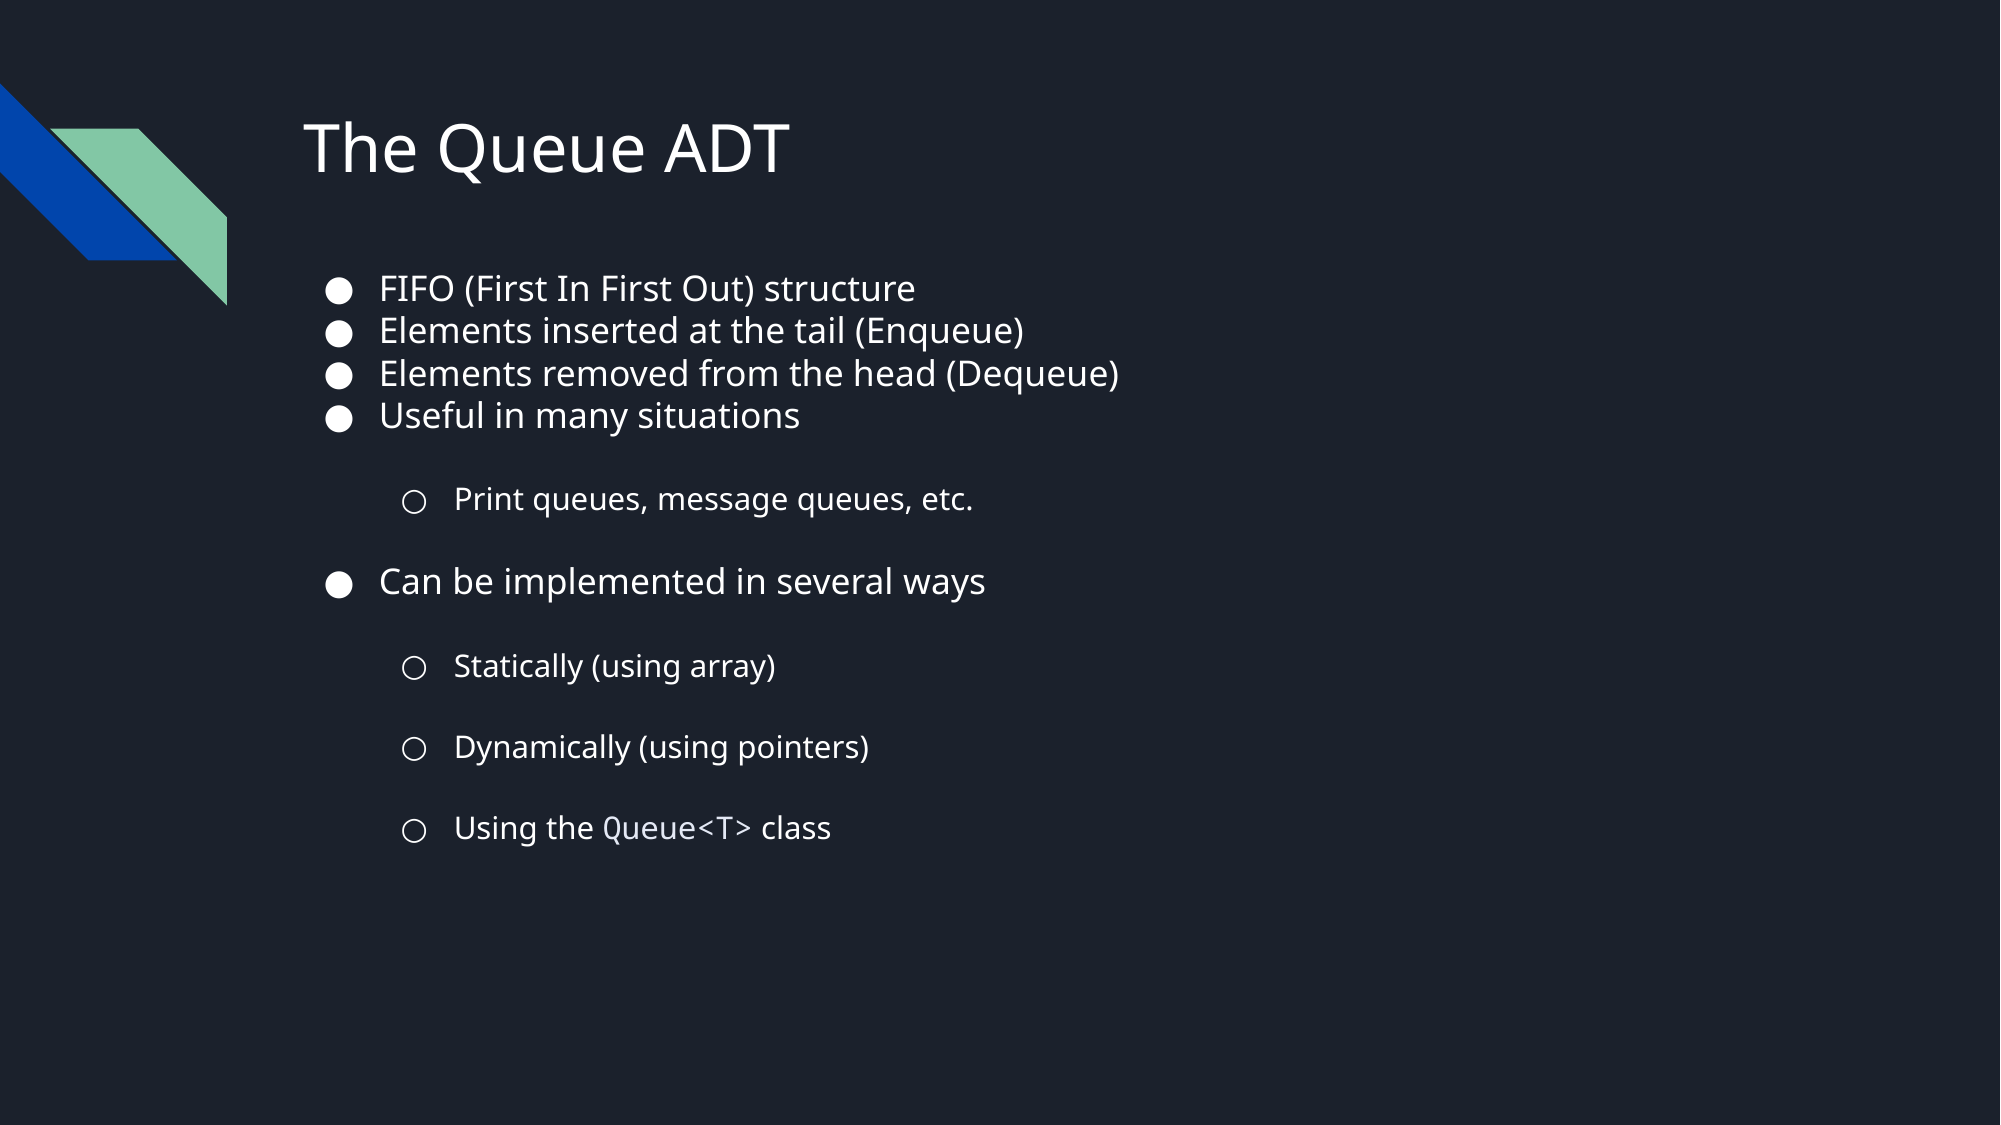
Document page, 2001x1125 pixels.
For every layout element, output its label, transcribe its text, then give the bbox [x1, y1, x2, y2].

title The Queue ADT [283, 86, 1824, 245]
list FIFO (First In First Out) structure Elements inserted at the tail (Enqueue) Elements removed from the head (Dequeue) Useful in many situations Print queues, message queues, etc. Can be implemented in several ways Statically (using array) Dynamically (using pointers) Using the Queue<T> class [283, 245, 1824, 980]
